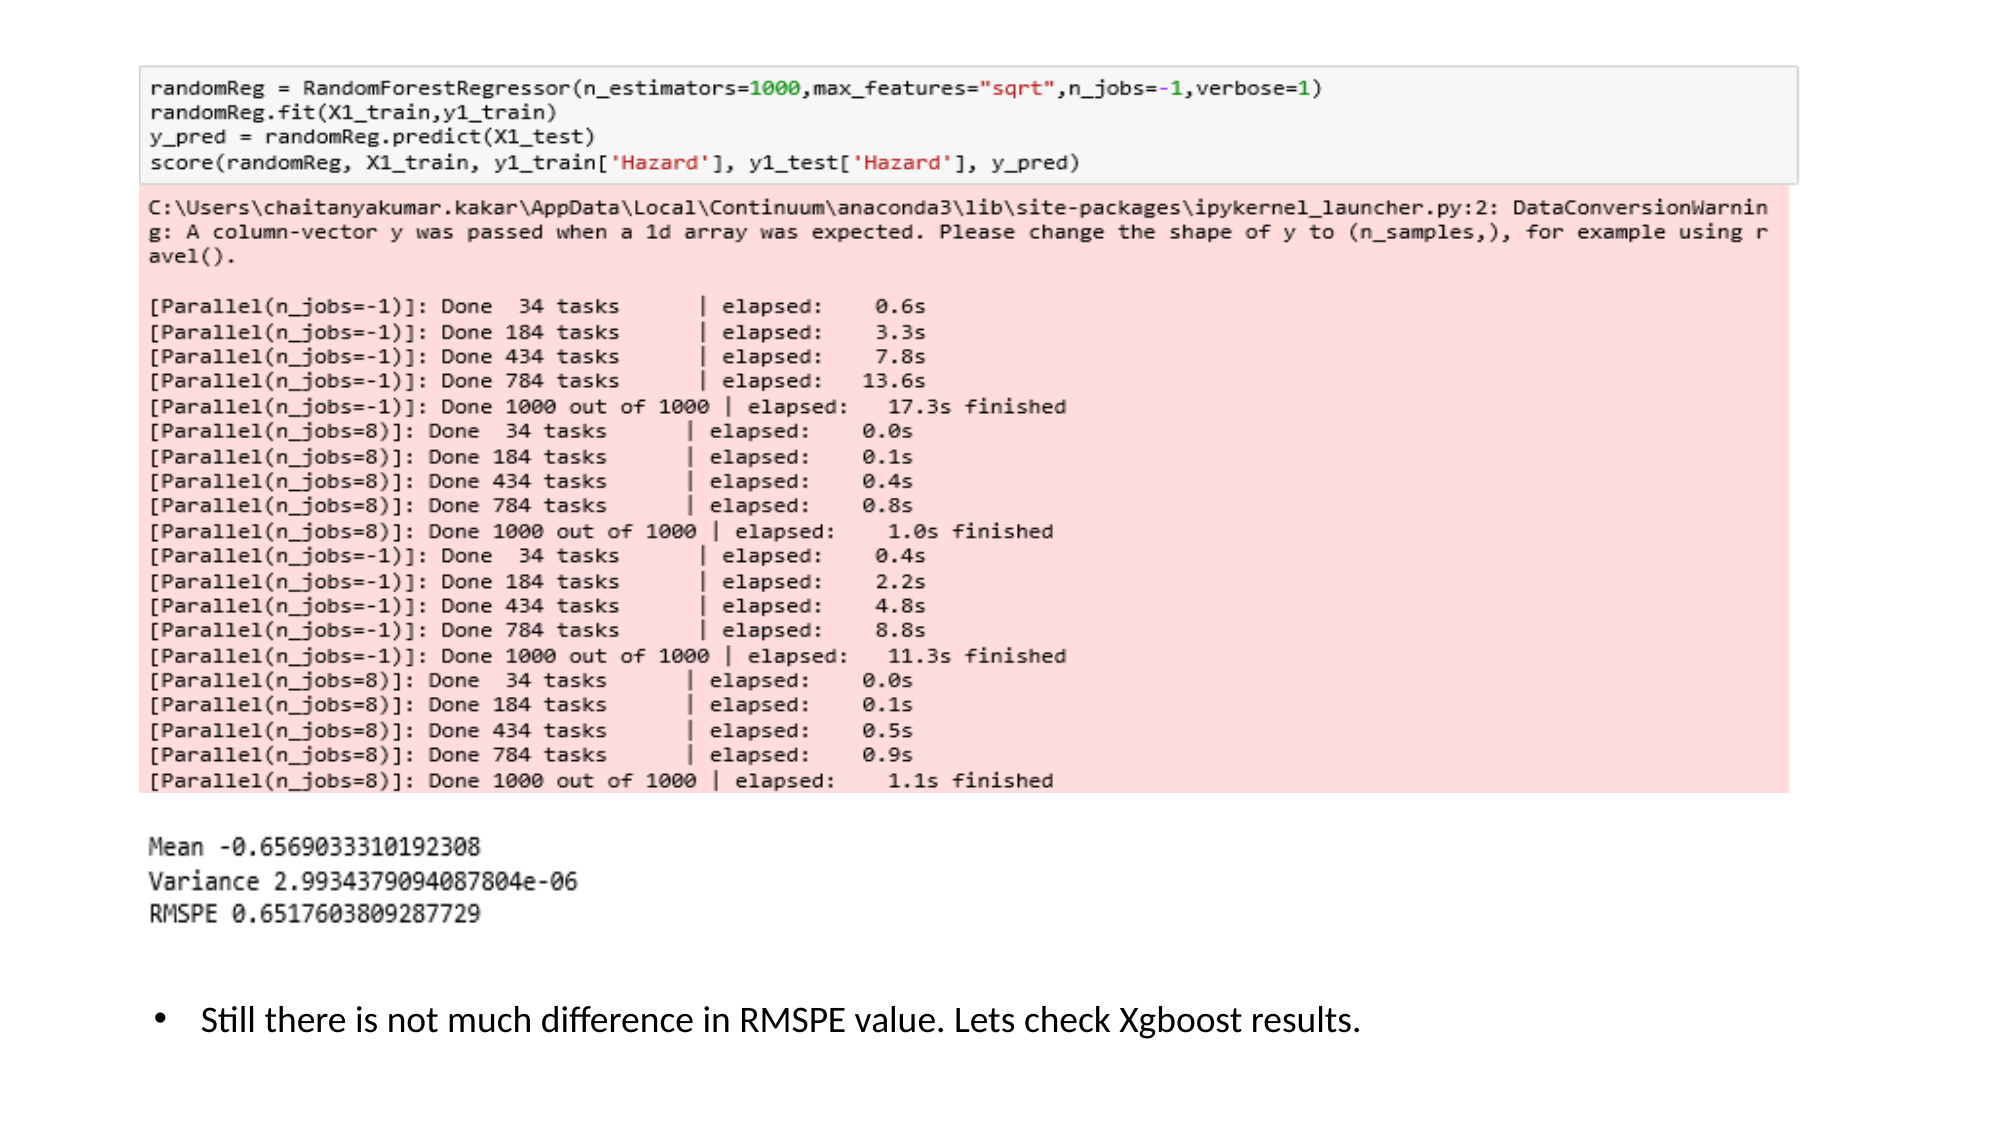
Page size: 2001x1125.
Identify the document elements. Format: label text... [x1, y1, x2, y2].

picture [139, 64, 1815, 793]
picture [139, 824, 1014, 960]
text_box Still there is not much difference in RMSPE value. Lets check Xgboost results. [139, 987, 1593, 1048]
